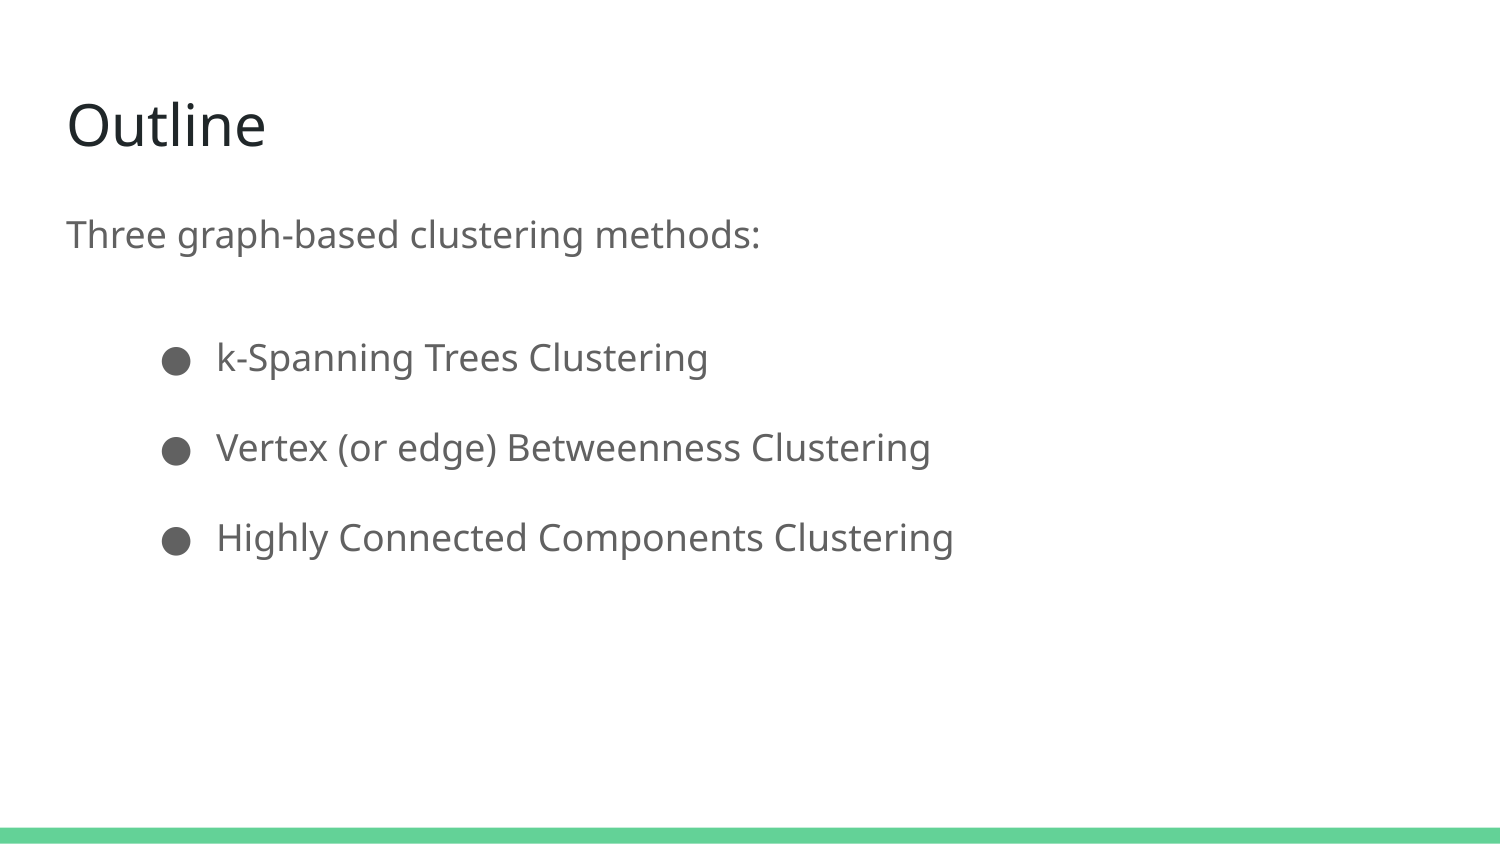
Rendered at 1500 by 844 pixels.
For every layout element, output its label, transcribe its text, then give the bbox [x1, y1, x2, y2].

title Outline [51, 72, 1449, 167]
list Three graph-based clustering methods: k-Spanning Trees Clustering Vertex (or edge) Betweenness Clustering Highly Connected Components Clustering [51, 189, 1449, 750]
